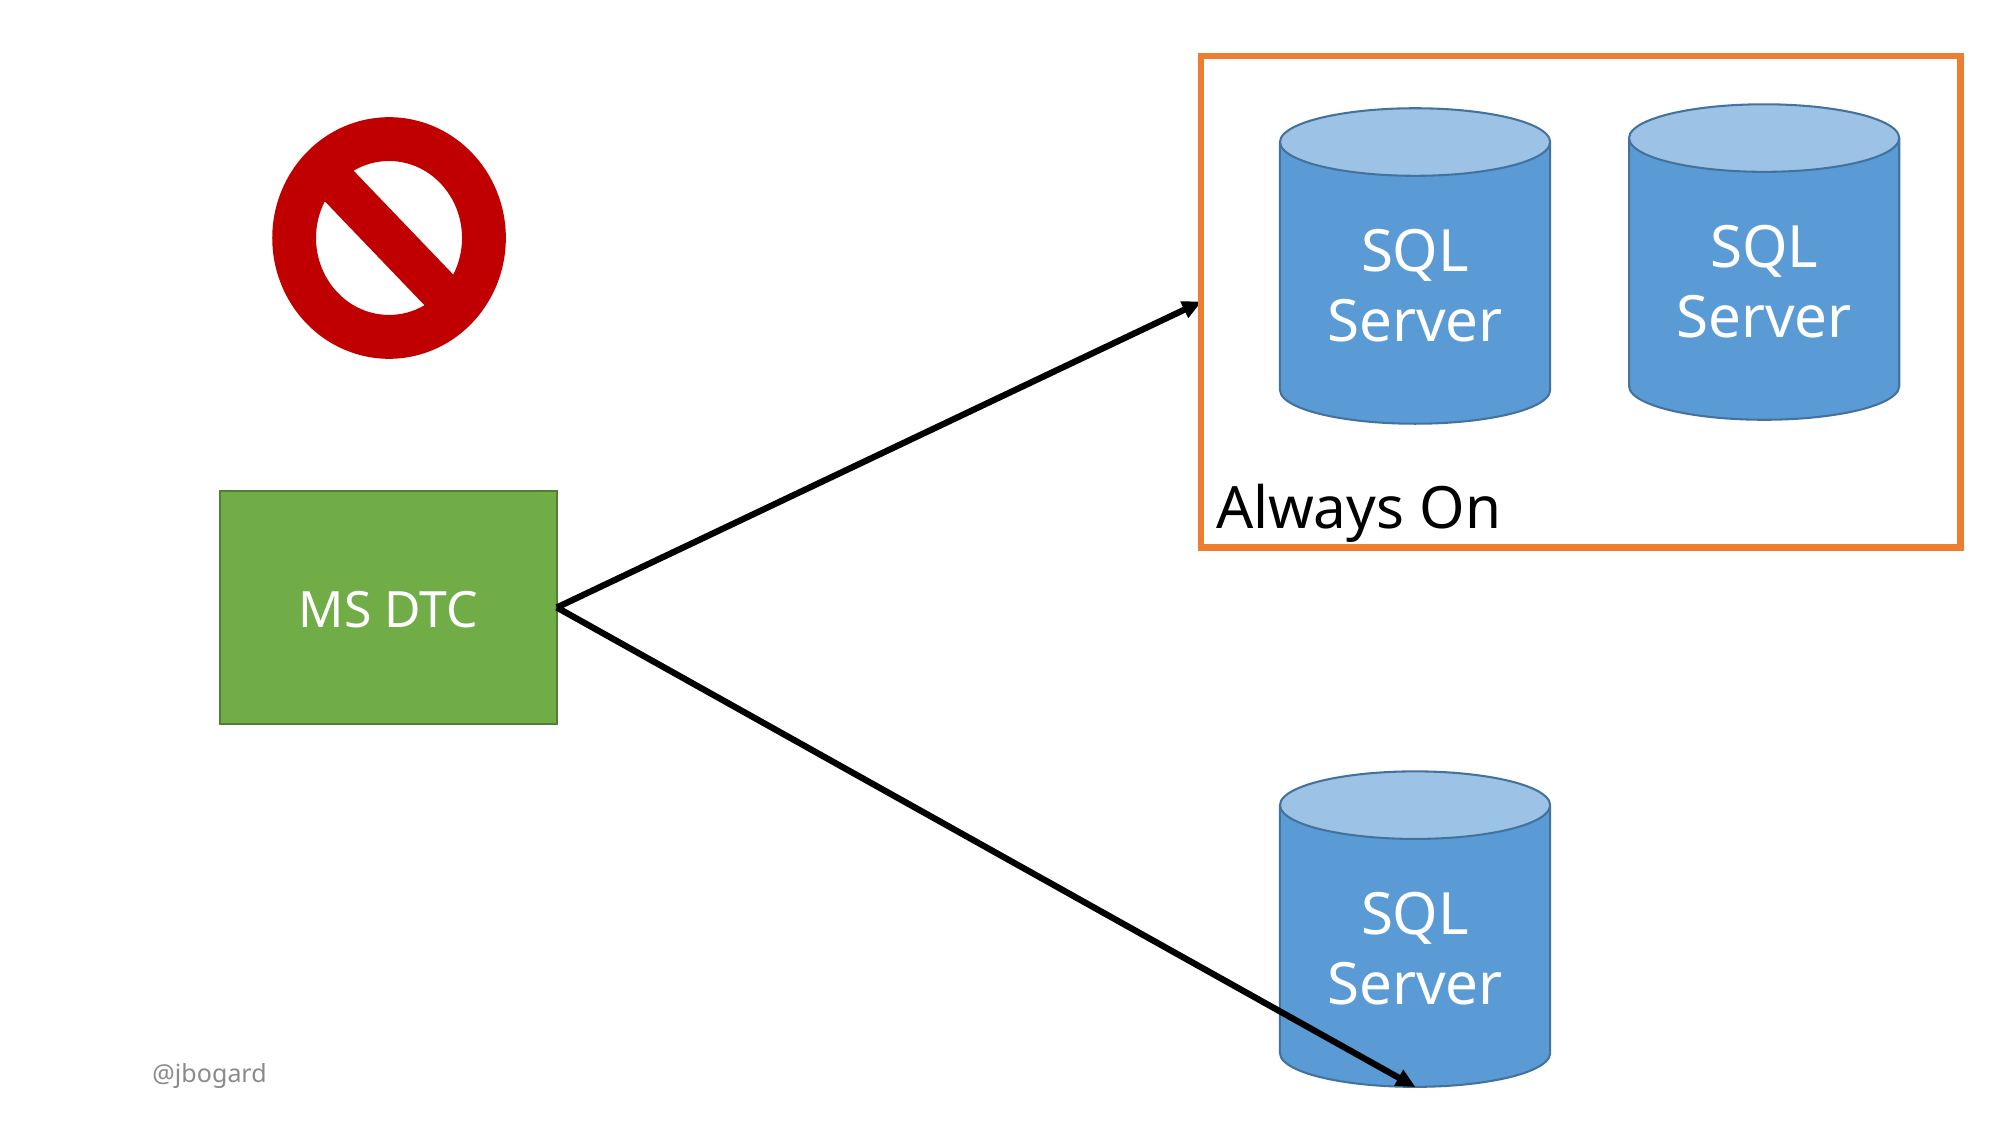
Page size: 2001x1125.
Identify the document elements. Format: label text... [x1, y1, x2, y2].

text_box SQL Server [1278, 770, 1552, 1088]
text_box Microservice B [1282, 773, 1548, 837]
text_box Microservice c [1631, 106, 1897, 170]
text_box Always On [1200, 55, 1962, 549]
text_box MS DTC [219, 490, 556, 725]
text_box SQL Server [1627, 103, 1901, 421]
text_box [556, 301, 1202, 607]
slide_number @jbogard [137, 1042, 588, 1103]
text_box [556, 607, 1280, 930]
text_box [271, 116, 507, 360]
